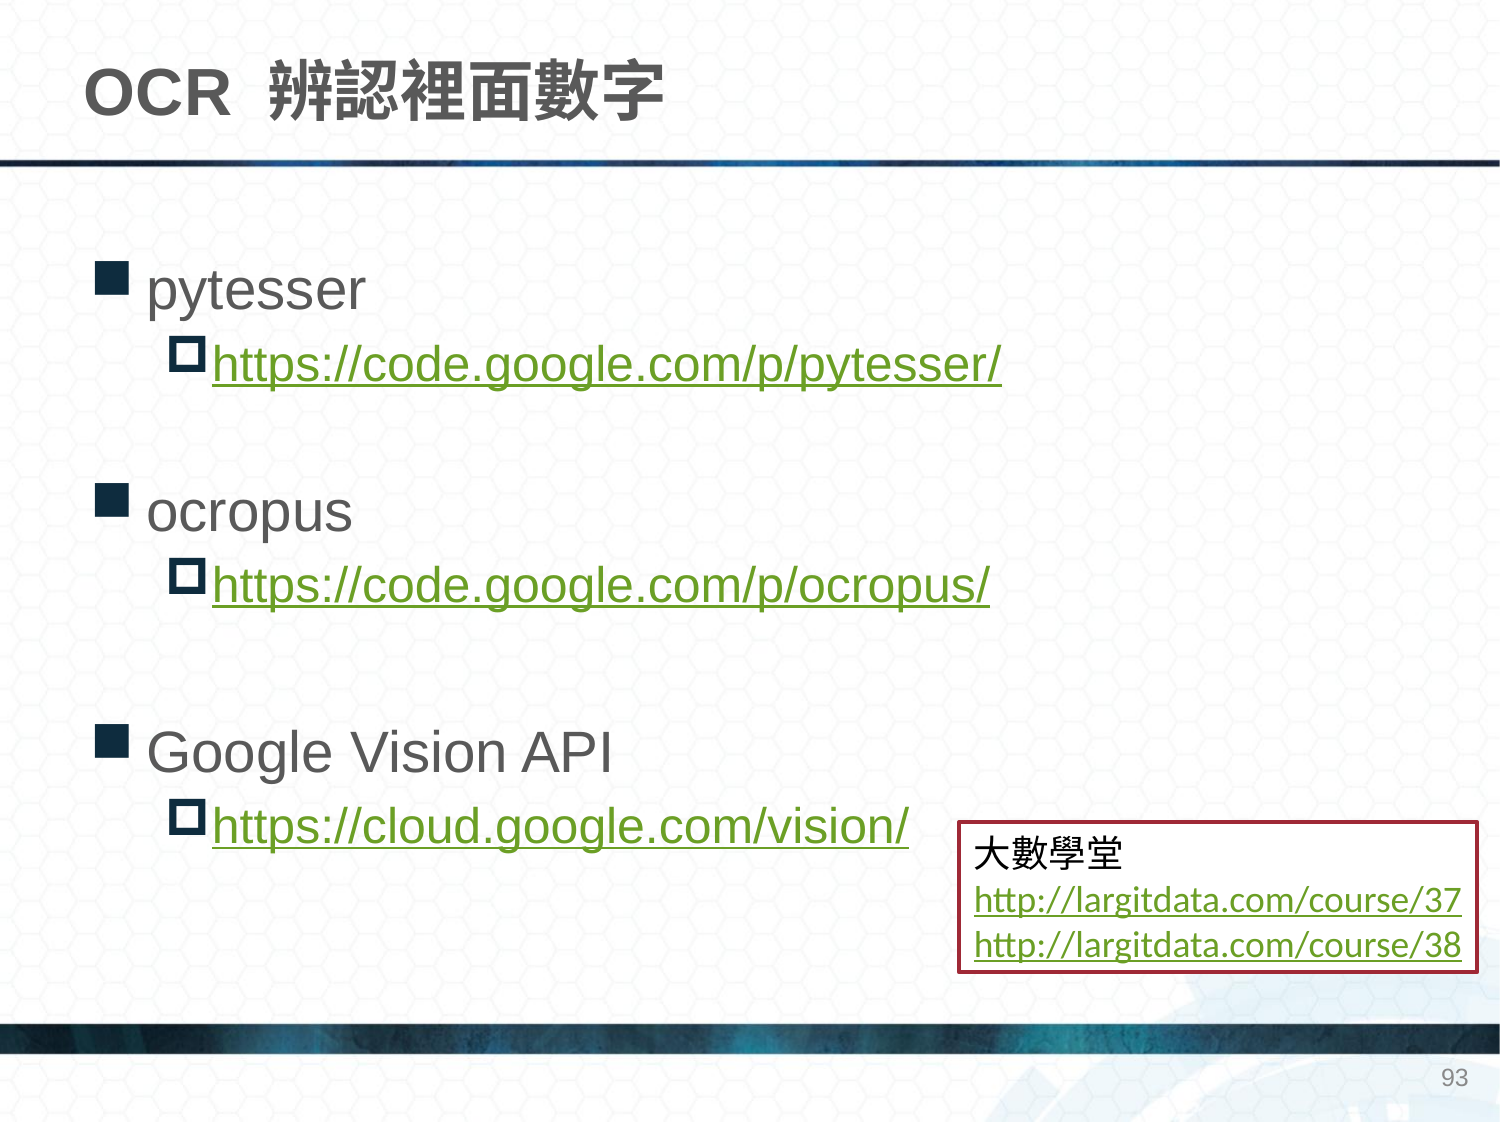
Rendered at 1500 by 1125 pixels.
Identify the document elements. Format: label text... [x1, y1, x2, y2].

slide_number 93 [1134, 1046, 1485, 1107]
list pytesser https://code.google.com/p/pytesser/ ocropus https://code.google.com/p/ocropus/ Google Vision API https://cloud.google.com/vision/ [75, 243, 1425, 1005]
picture [0, 0, 1500, 1122]
title OCR 辨認裡面數字 [69, 42, 1419, 135]
text_box 大數學堂 http://largitdata.com/course/37 http://largitdata.com/course/38 [957, 820, 1479, 974]
